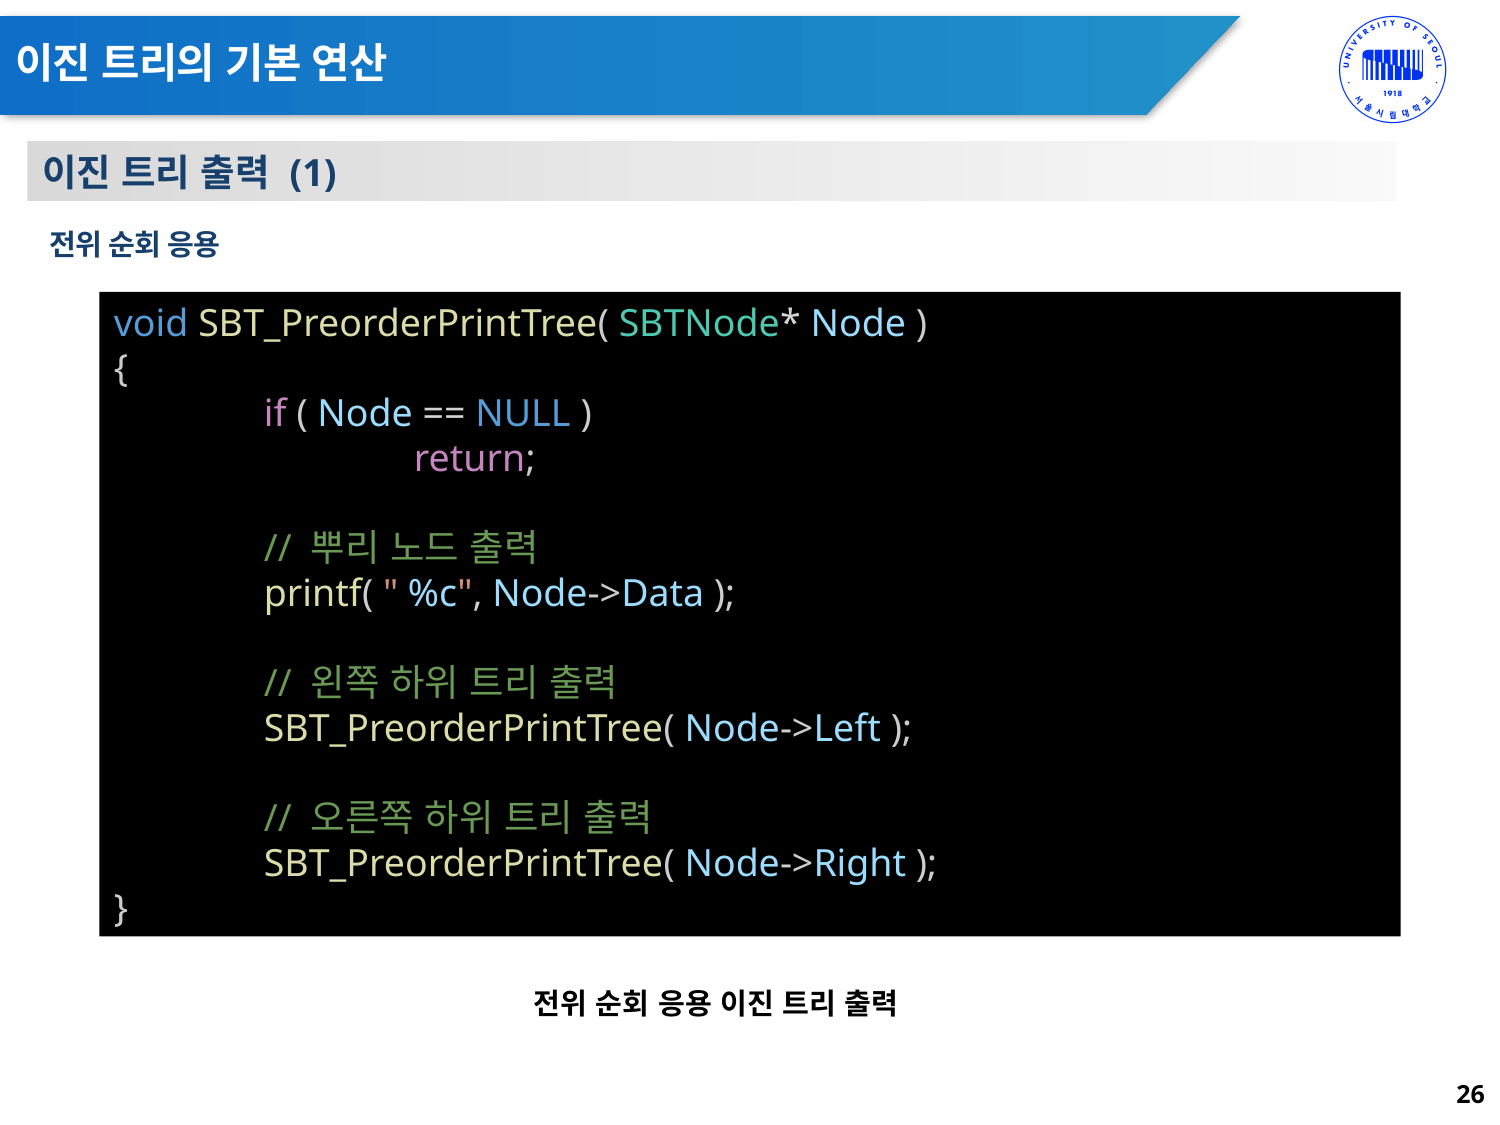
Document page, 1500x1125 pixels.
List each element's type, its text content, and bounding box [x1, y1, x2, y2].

slide_number 26 [1162, 1065, 1500, 1125]
picture [1337, 15, 1447, 124]
text_box 이진 트리 출력 (1) [27, 141, 1397, 201]
text_box void SBT_PreorderPrintTree( SBTNode* Node ) { if ( Node == NULL ) return; // 뿌리 노드 출력 printf( " %c", Node->Data ); // 왼쪽 하위 트리 출력 SBT_PreorderPrintTree( Node->Left ); // 오른쪽 하위 트리 출력 SBT_PreorderPrintTree( Node->Right ); } [99, 291, 1401, 937]
title 이진 트리의 기본 연산 [0, 29, 1004, 101]
text_box 전위 순회 응용 이진 트리 출력 [519, 977, 952, 1028]
text_box 전위 순회 응용 [35, 201, 1453, 314]
